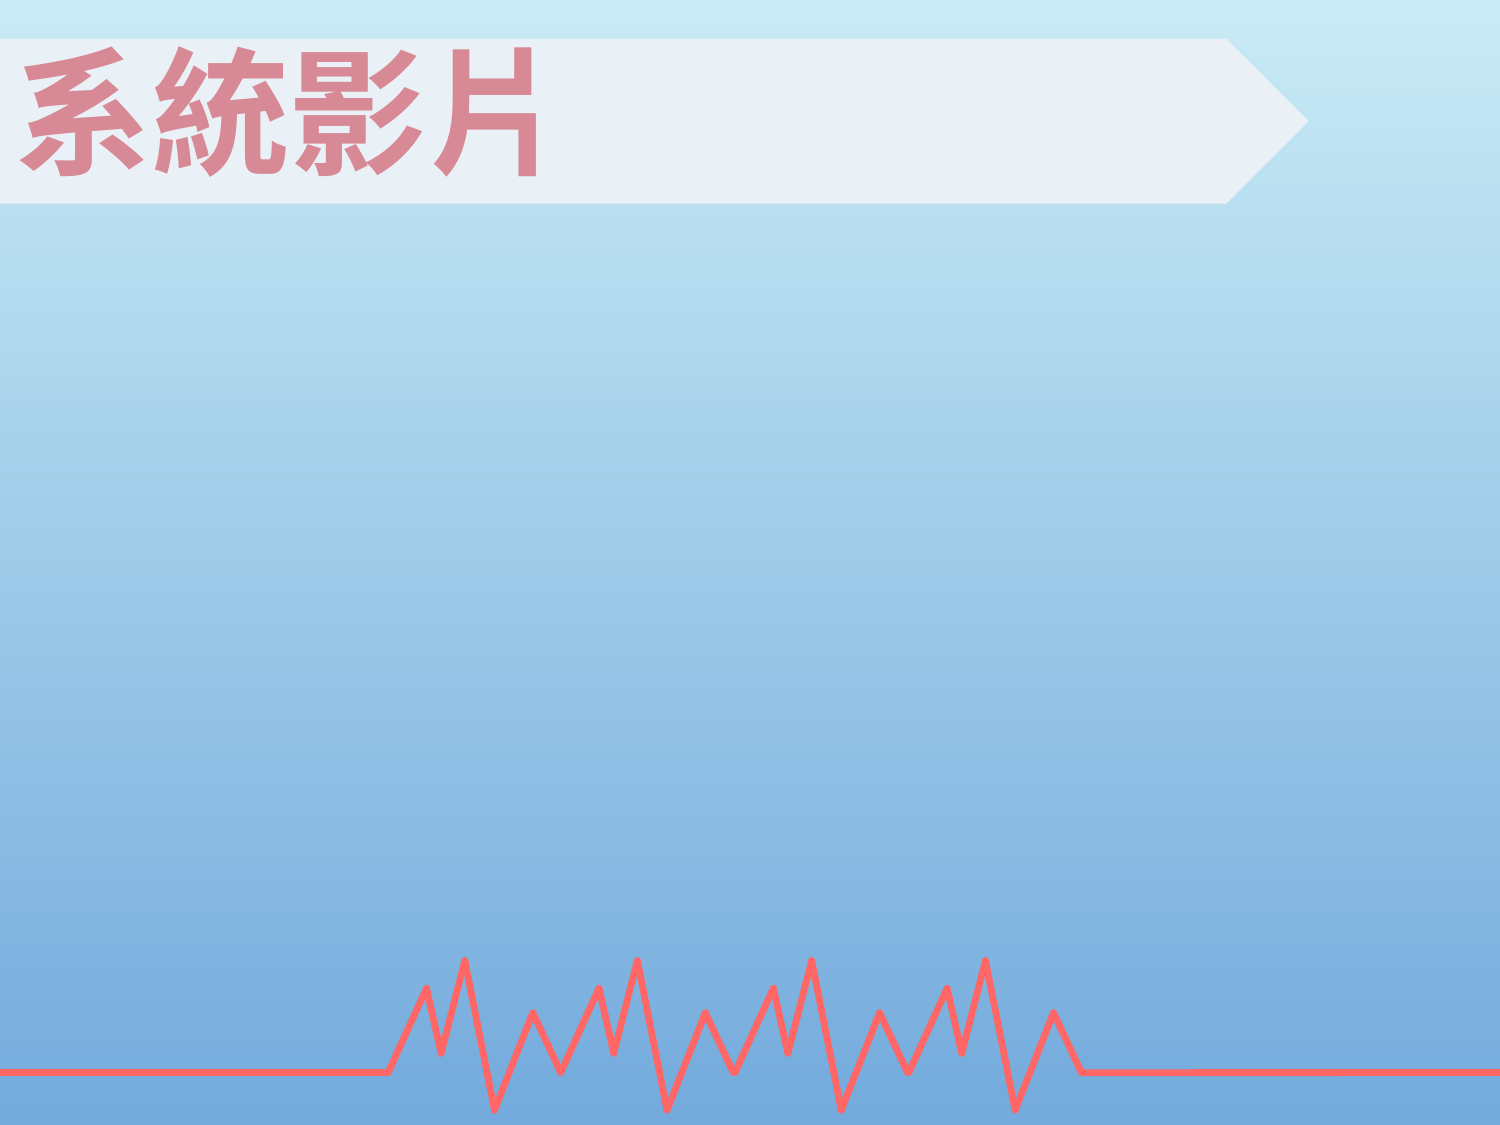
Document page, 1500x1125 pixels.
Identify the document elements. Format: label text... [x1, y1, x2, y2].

text_box 系統影片 [0, 38, 1309, 204]
